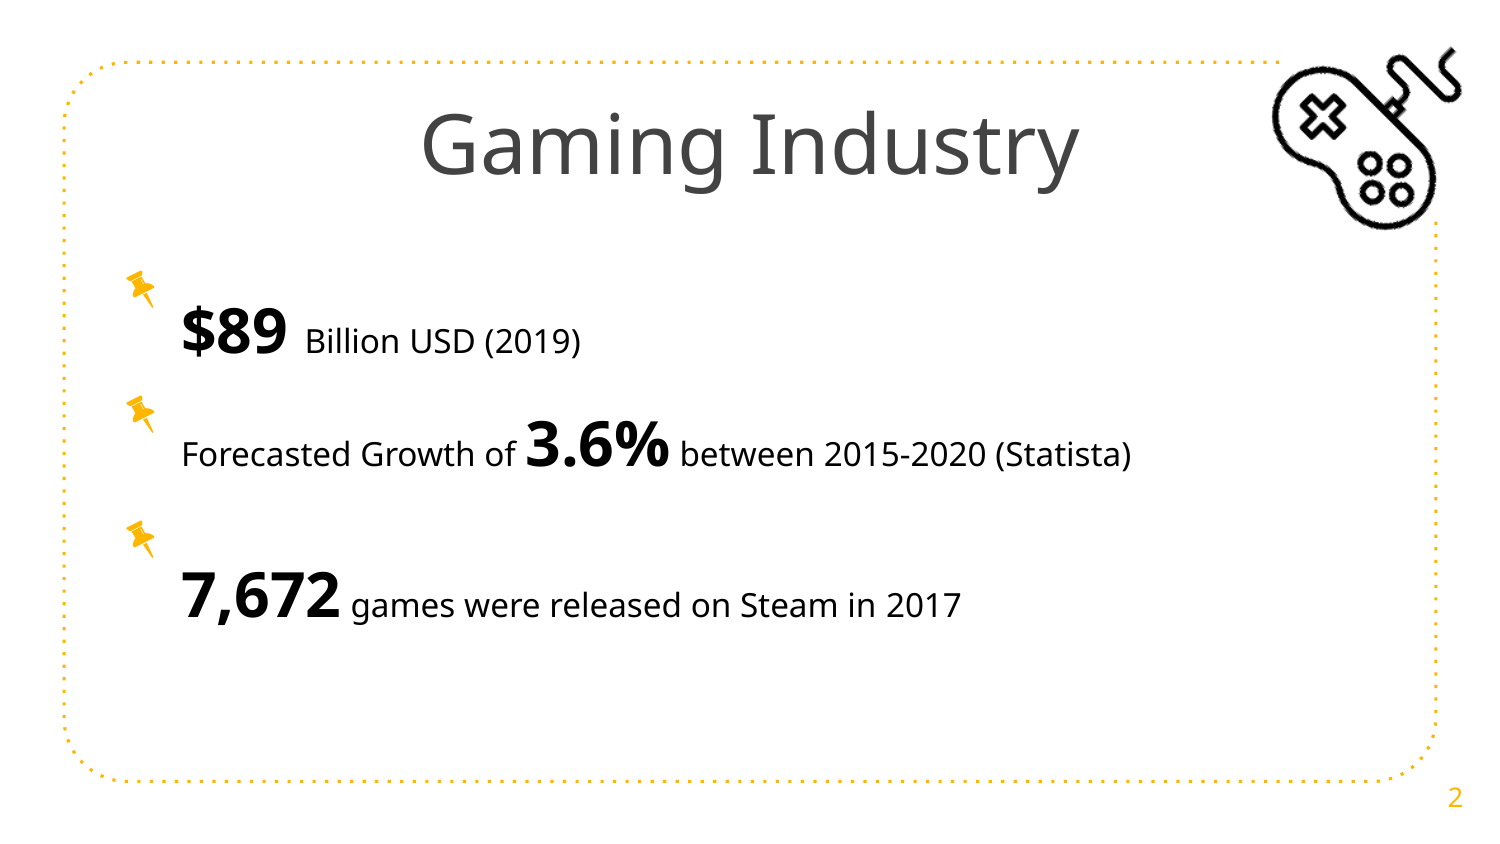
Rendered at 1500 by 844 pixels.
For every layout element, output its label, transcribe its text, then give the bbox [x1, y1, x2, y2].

text_box 7,672 games were released on Steam in 2017 [166, 502, 1383, 732]
slide_number ‹#› [1411, 753, 1500, 844]
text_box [123, 396, 159, 430]
title Gaming Industry [130, 76, 1289, 217]
text_box $89 Billion USD (2019) Forecasted Growth of 3.6% between 2015-2020 (Statista) [166, 239, 1383, 502]
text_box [123, 521, 159, 555]
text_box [123, 271, 159, 305]
picture [1252, 0, 1500, 250]
